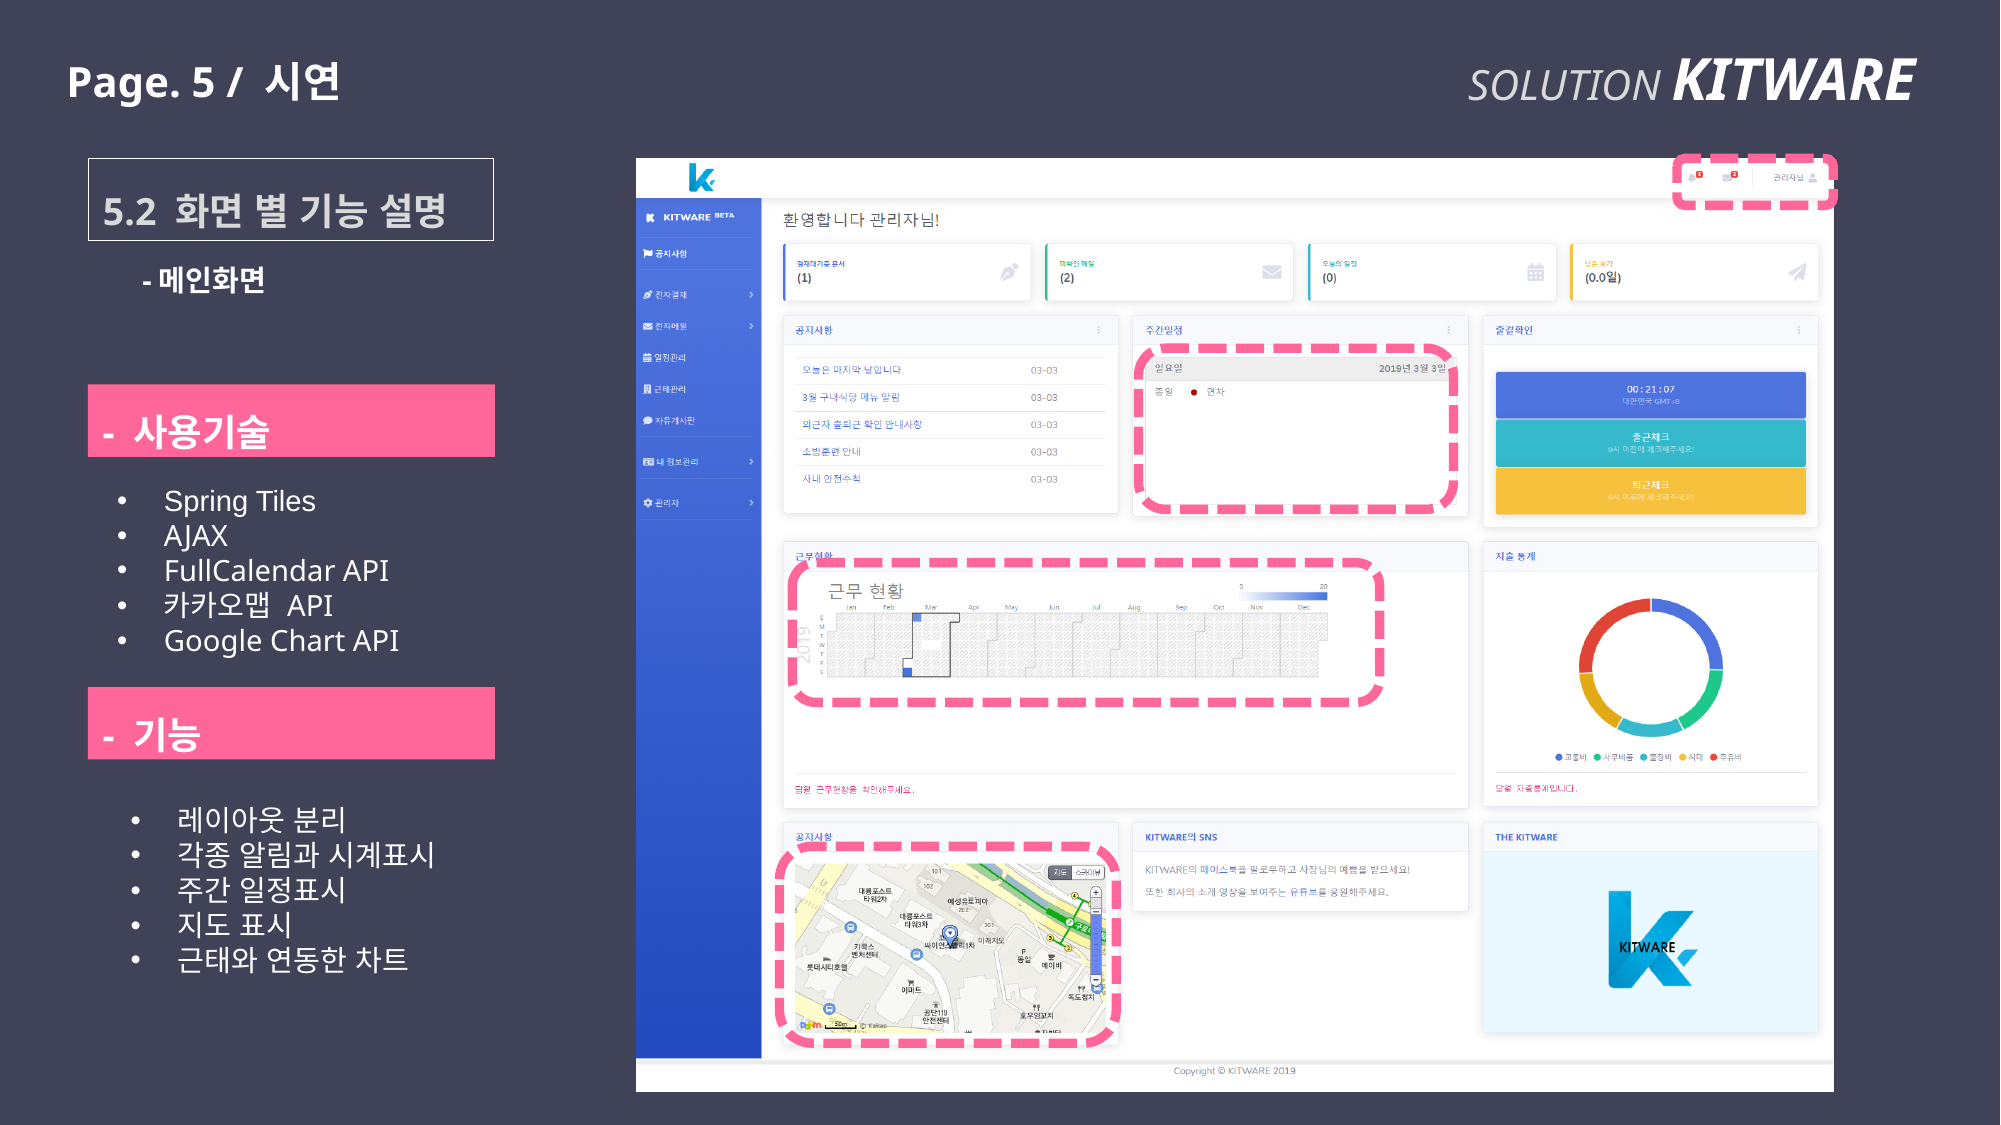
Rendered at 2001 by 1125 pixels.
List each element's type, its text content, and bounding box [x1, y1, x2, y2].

text_box -메인화면 [127, 255, 282, 306]
text_box 레이아웃 분리 각종 알림과 시계표시 주간 일정표시 지도 표시 근태와 연동한 차트 [115, 795, 453, 1020]
text_box SOLUTION KITWARE [1453, 0, 2000, 120]
picture [636, 158, 1834, 1092]
text_box Spring Tiles AJAX FullCalendar API 카카오맵 API Google Chart API [102, 475, 415, 700]
text_box - 기능 [87, 686, 496, 760]
text_box 5.2 화면 별 기능 설명 [88, 158, 494, 241]
text_box Page. 5 / 시연 [33, 23, 376, 114]
text_box - 사용기술 [87, 383, 496, 458]
